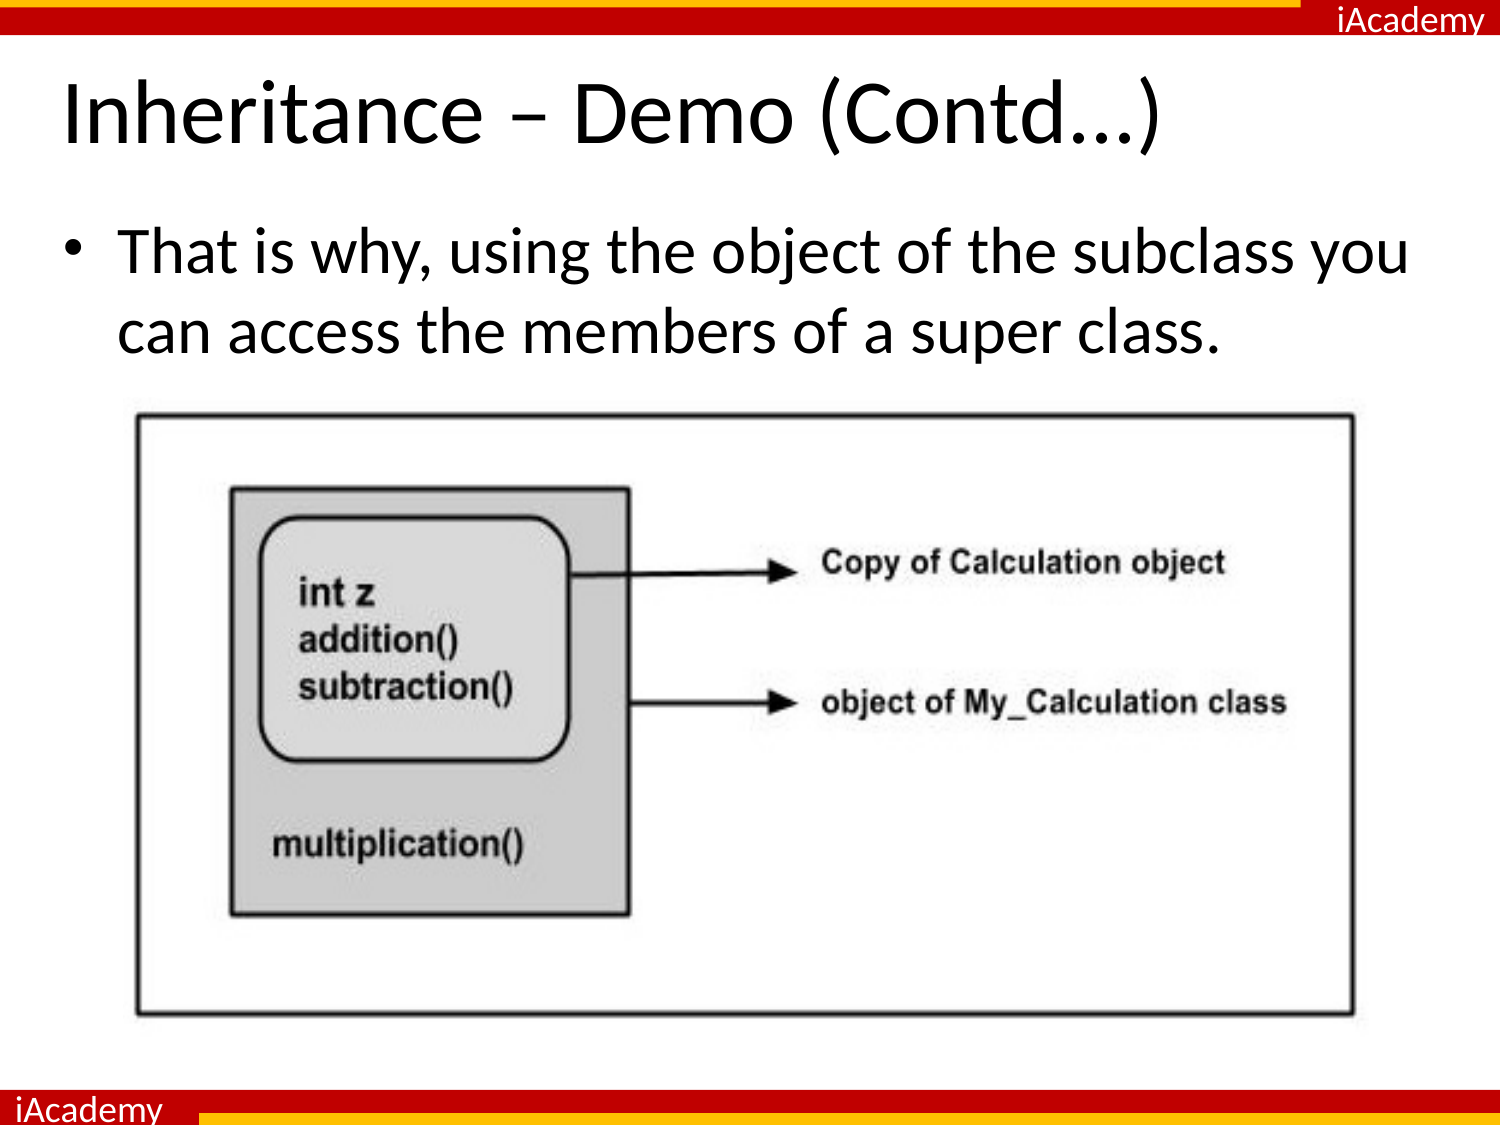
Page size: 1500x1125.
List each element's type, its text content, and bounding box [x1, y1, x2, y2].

title Inheritance – Demo (Contd...) [46, 43, 1447, 170]
list That is why, using the object of the subclass you can access the members of a super class. [46, 198, 1447, 999]
picture [123, 396, 1369, 1037]
